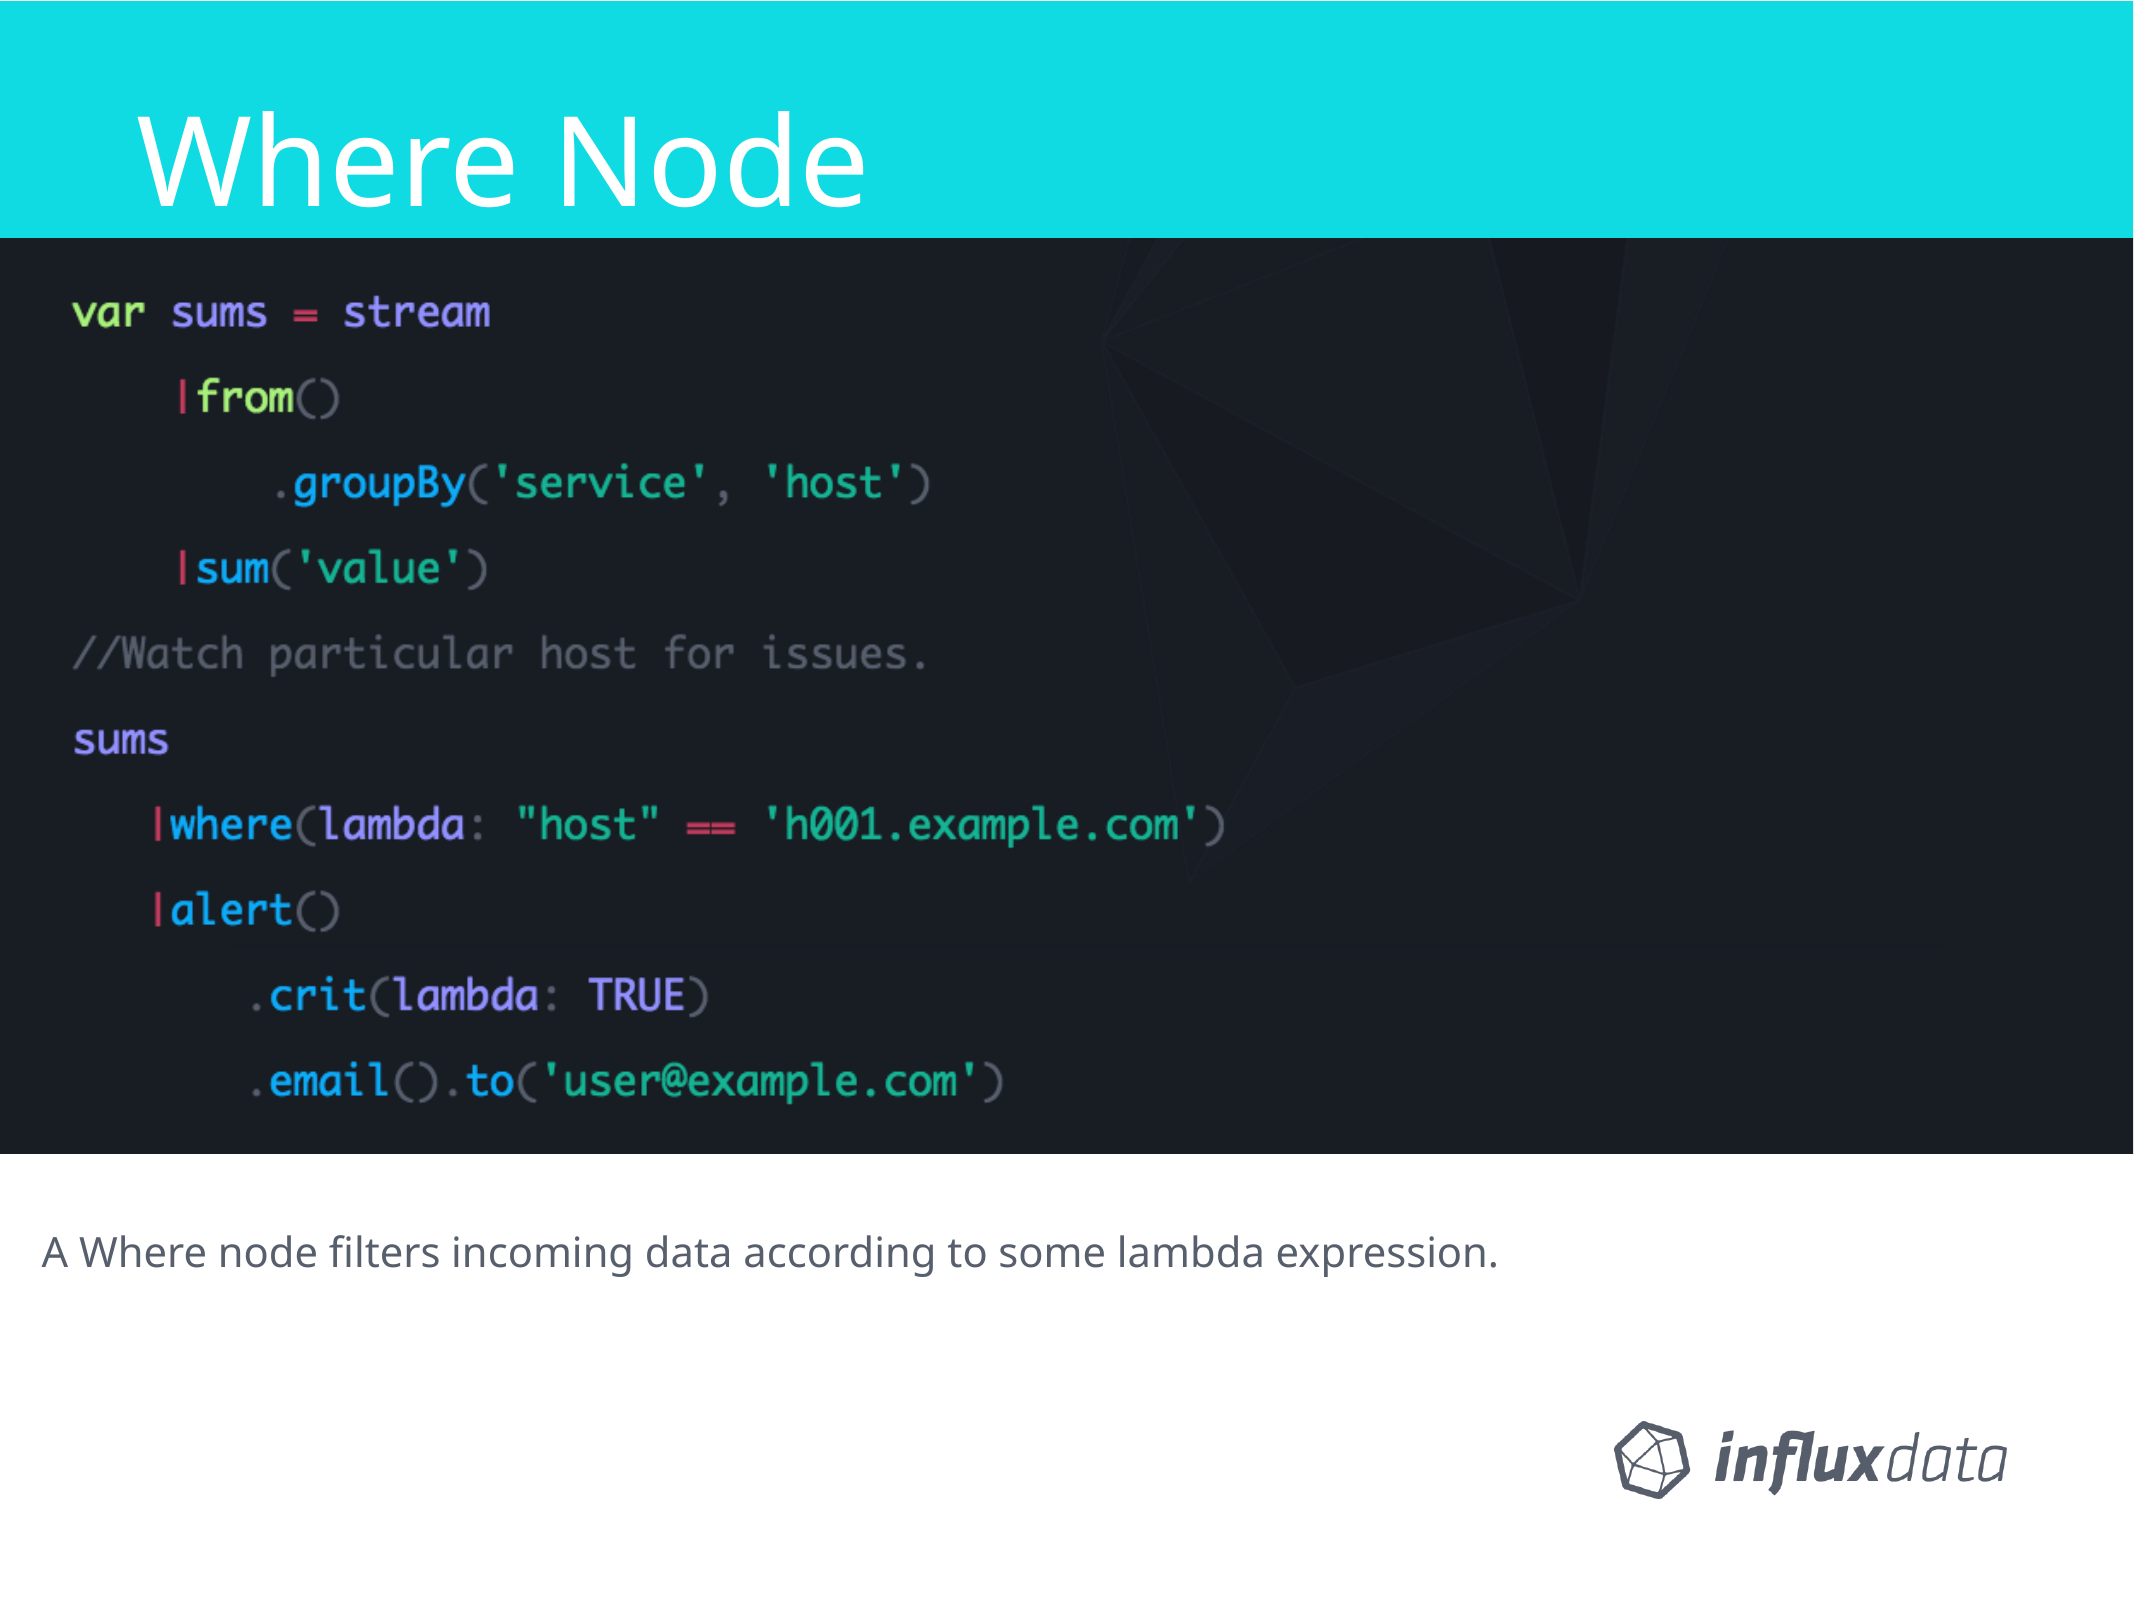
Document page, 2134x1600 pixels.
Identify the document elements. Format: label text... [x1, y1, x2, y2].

text_box A Where node filters incoming data according to some lambda expression. [33, 1168, 1453, 1334]
picture [0, 238, 2134, 1154]
text_box Where Node [0, 1, 2134, 238]
picture [1613, 1421, 2007, 1499]
